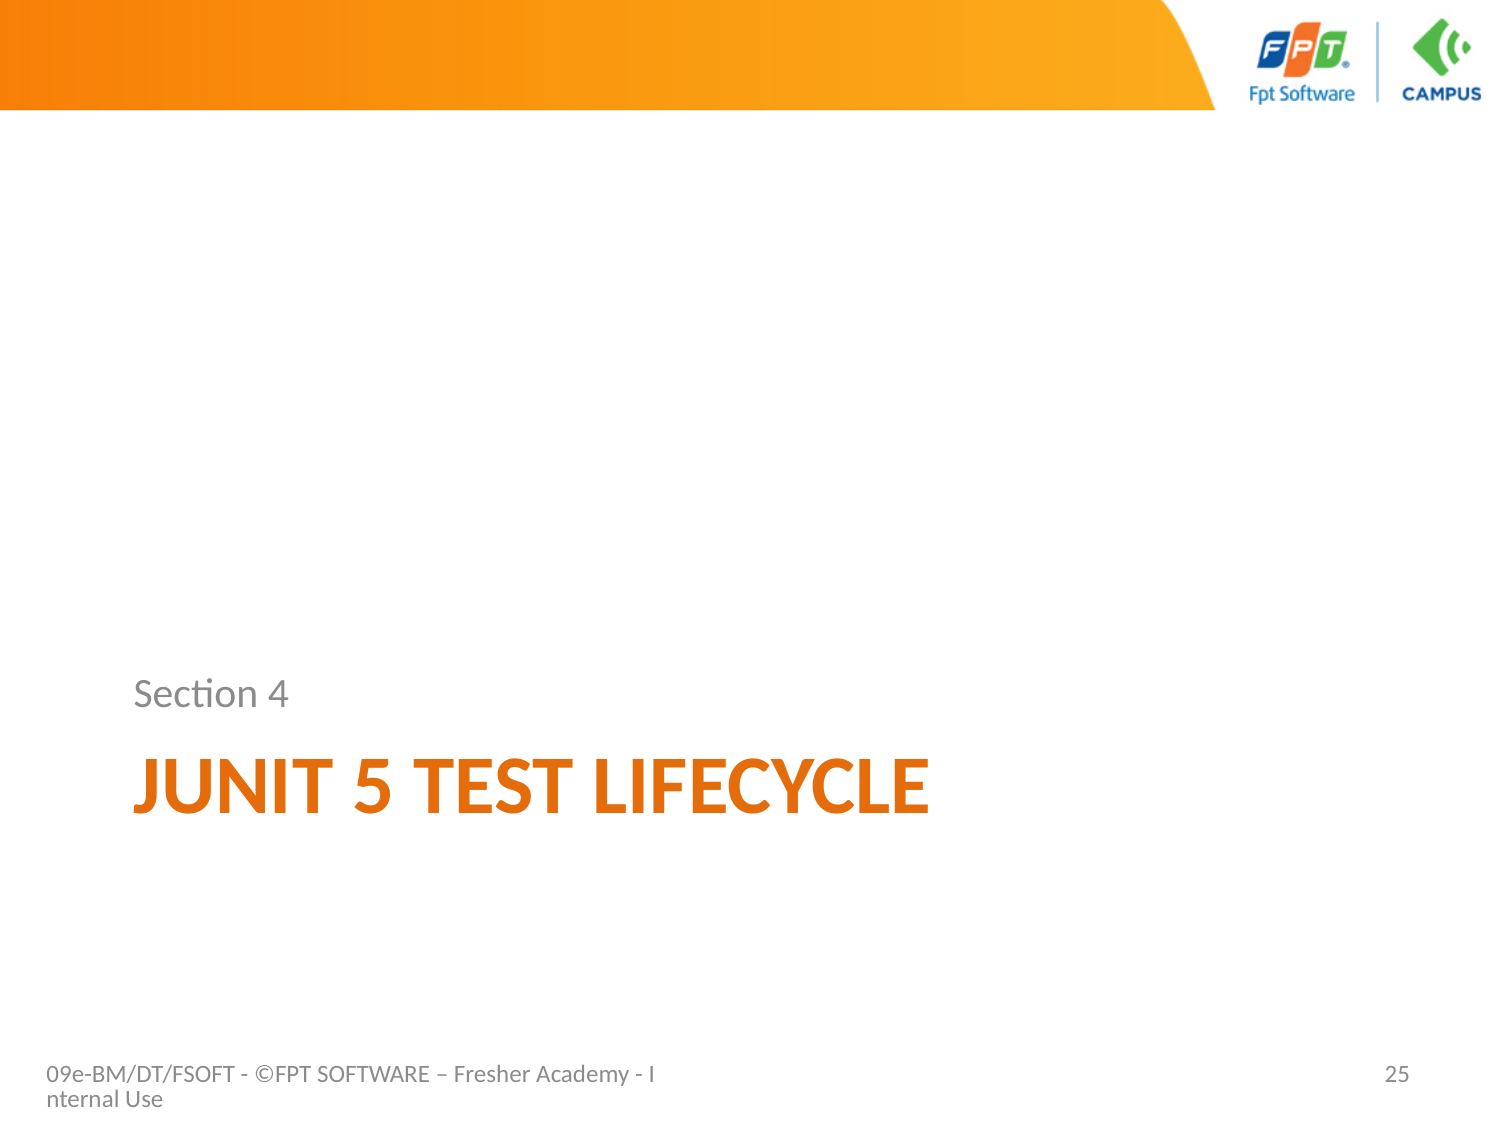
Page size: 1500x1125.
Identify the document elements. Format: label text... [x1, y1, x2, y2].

picture [0, 0, 1500, 1125]
list Section 4 [118, 476, 1394, 723]
title JUnit 5 Test LifeCycle [118, 723, 1394, 947]
footer 09e-BM/DT/FSOFT - ©FPT SOFTWARE – Fresher Academy - Internal Use [31, 1042, 682, 1103]
slide_number 25 [1074, 1042, 1425, 1103]
